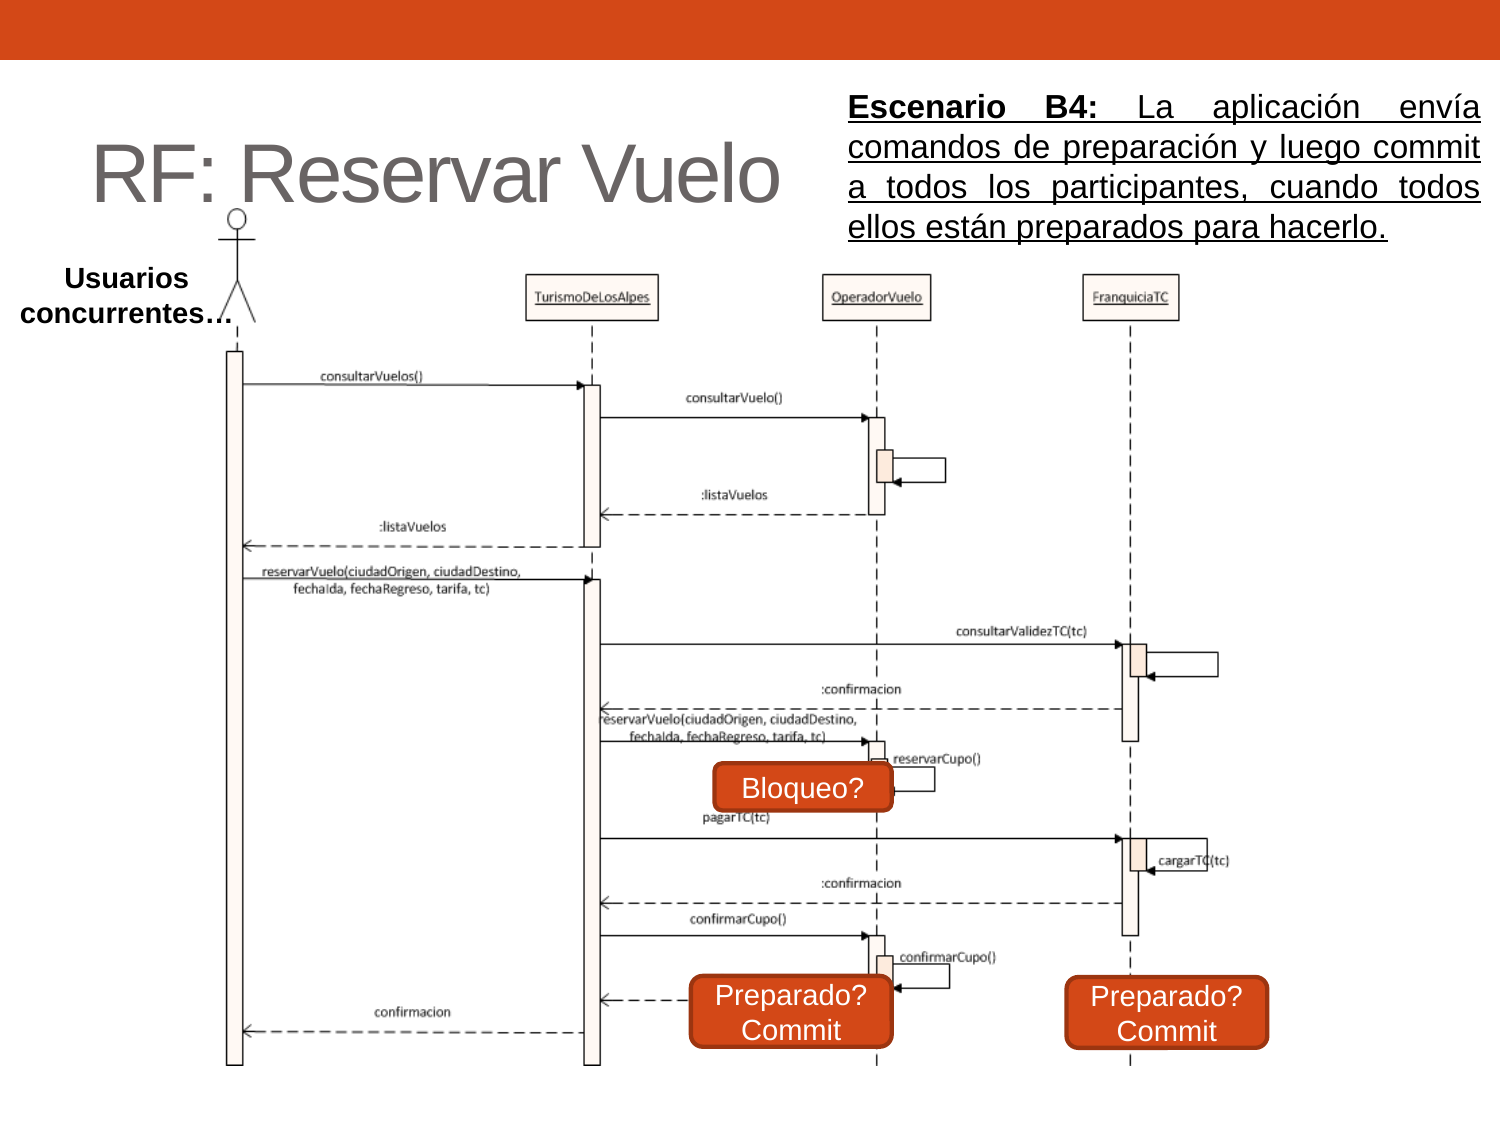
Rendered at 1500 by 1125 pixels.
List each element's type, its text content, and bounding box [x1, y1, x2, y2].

text_box Usuarios concurrentes… [0, 252, 215, 337]
text_box Preparado? Commit [1239, 974, 1270, 1050]
title RF: Reservar Vuelo [75, 87, 832, 250]
text_box Escenario B4: La aplicación envía comandos de preparación y luego commit a todos los participantes, cuando todos ellos están preparados para hacerlo. [832, 78, 1496, 253]
picture [218, 207, 1231, 1066]
